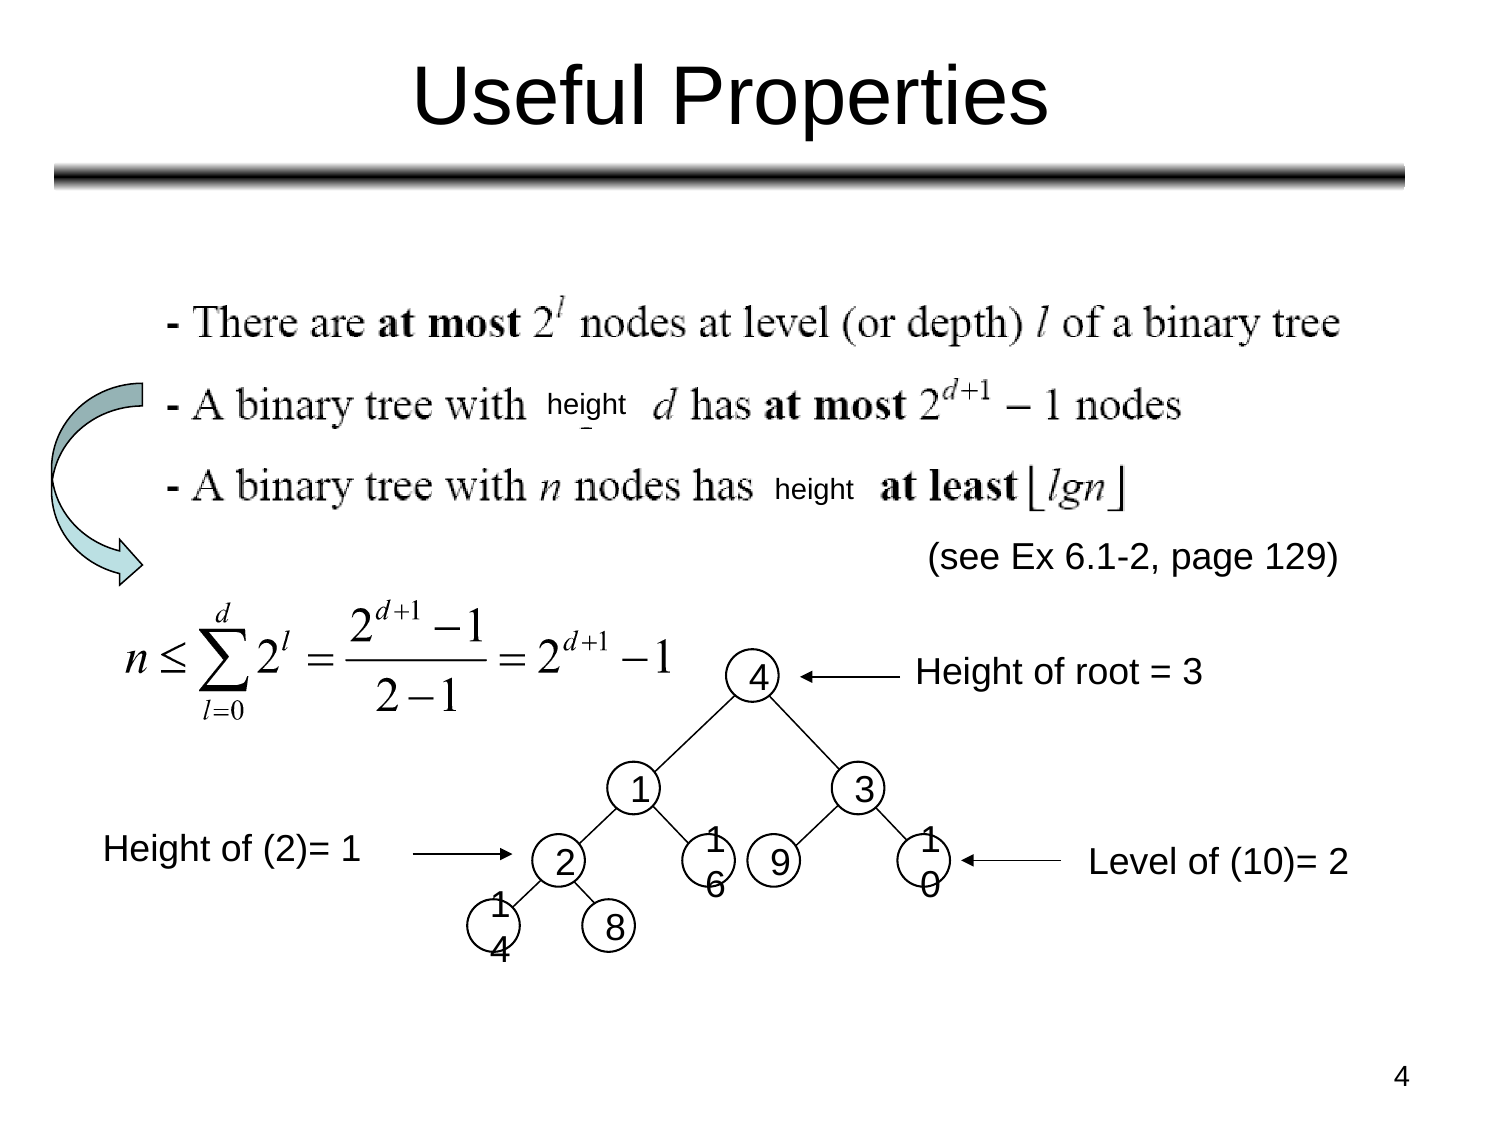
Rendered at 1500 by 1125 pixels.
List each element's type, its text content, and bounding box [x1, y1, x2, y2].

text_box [731, 666, 943, 868]
text_box (see Ex 6.1-2, page 129) [912, 545, 1355, 585]
text_box 4 [726, 649, 777, 670]
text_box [494, 673, 758, 925]
text_box Height of root = 3 [899, 639, 1219, 700]
text_box ‹#› [1074, 1049, 1425, 1103]
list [71, 272, 1423, 538]
text_box 9 [763, 876, 795, 887]
text_box 14 [467, 899, 519, 952]
text_box [71, 544, 143, 585]
text_box Level of (10)= 2 [1073, 829, 1365, 890]
text_box 8 [586, 932, 635, 952]
title Useful Properties [55, 16, 1406, 166]
text_box [51, 423, 66, 538]
picture [116, 586, 681, 730]
text_box Height of (2)= 1 [87, 816, 378, 877]
text_box 10 [902, 850, 951, 887]
